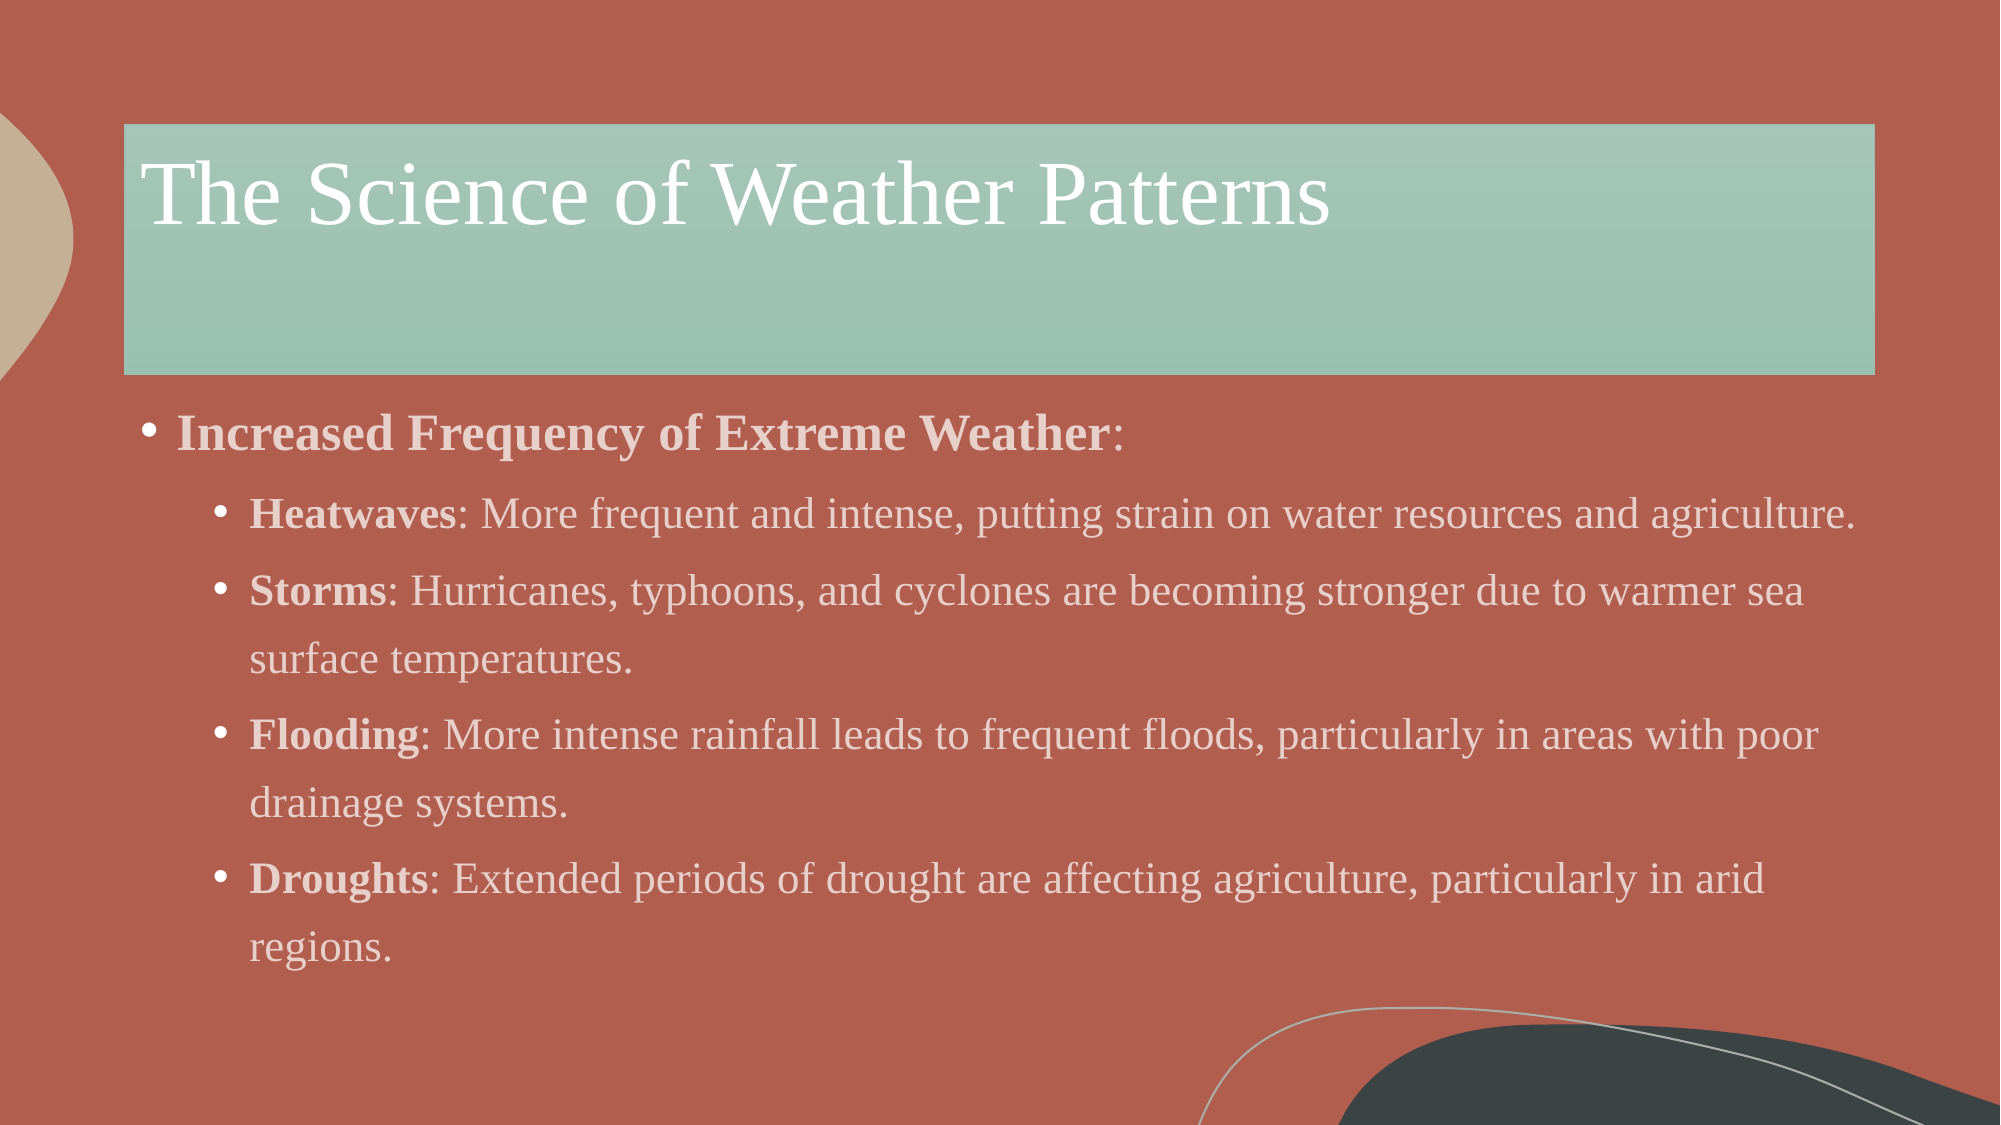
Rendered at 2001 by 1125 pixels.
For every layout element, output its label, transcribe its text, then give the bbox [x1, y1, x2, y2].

list Increased Frequency of Extreme Weather: Heatwaves: More frequent and intense, putting strain on water resources and agriculture. Storms: Hurricanes, typhoons, and cyclones are becoming stronger due to warmer sea surface temperatures. Flooding: More intense rainfall leads to frequent floods, particularly in areas with poor drainage systems. Droughts: Extended periods of drought are affecting agriculture, particularly in arid regions. [125, 375, 1875, 1002]
title The Science of Weather Patterns [124, 124, 1875, 375]
